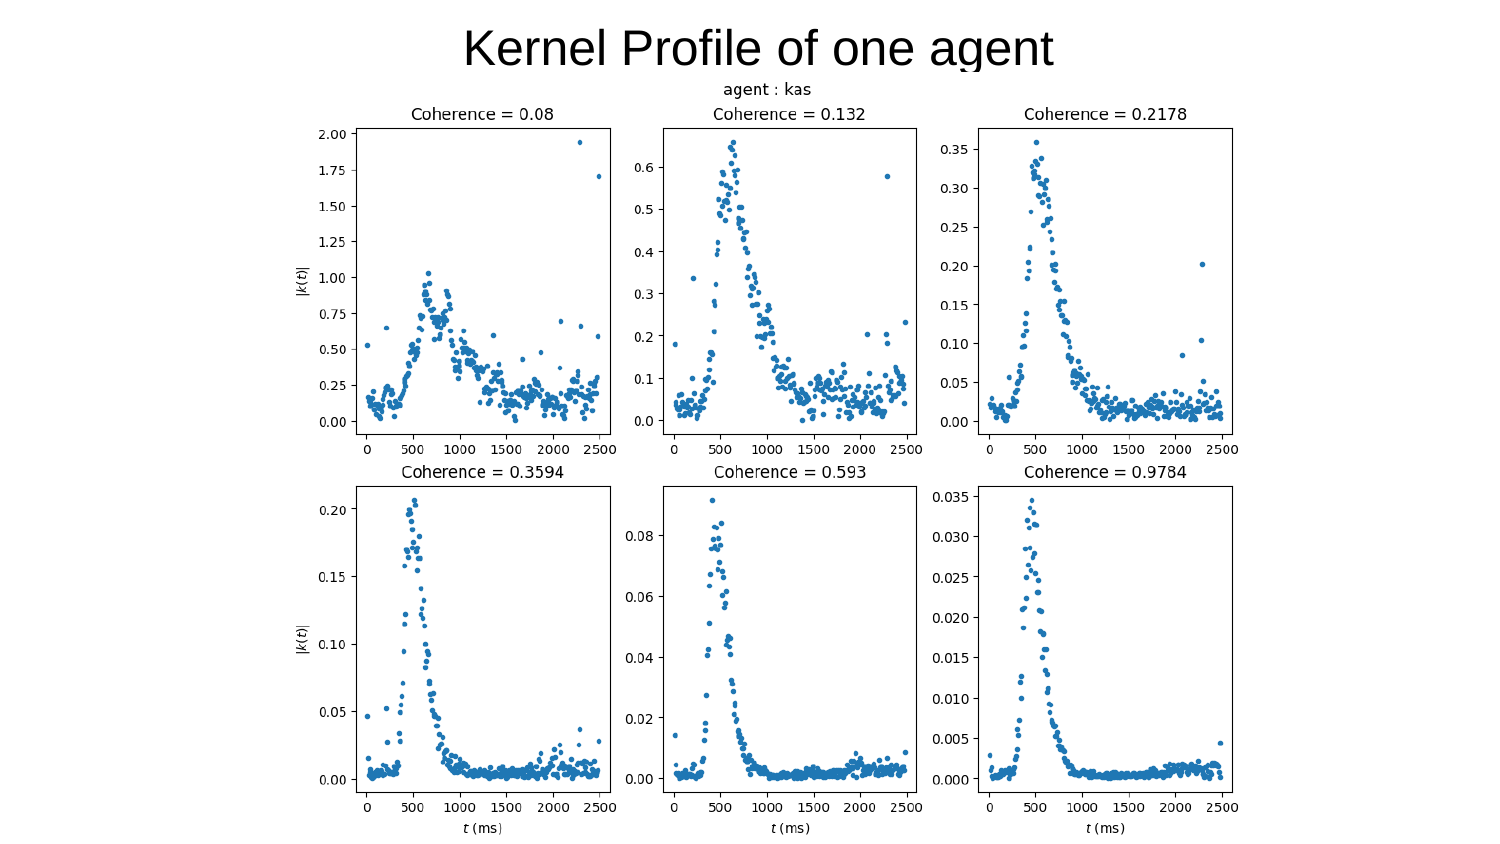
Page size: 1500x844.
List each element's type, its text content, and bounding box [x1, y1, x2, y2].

picture [285, 72, 1247, 844]
title Kernel Profile of one agent [67, 0, 1465, 171]
